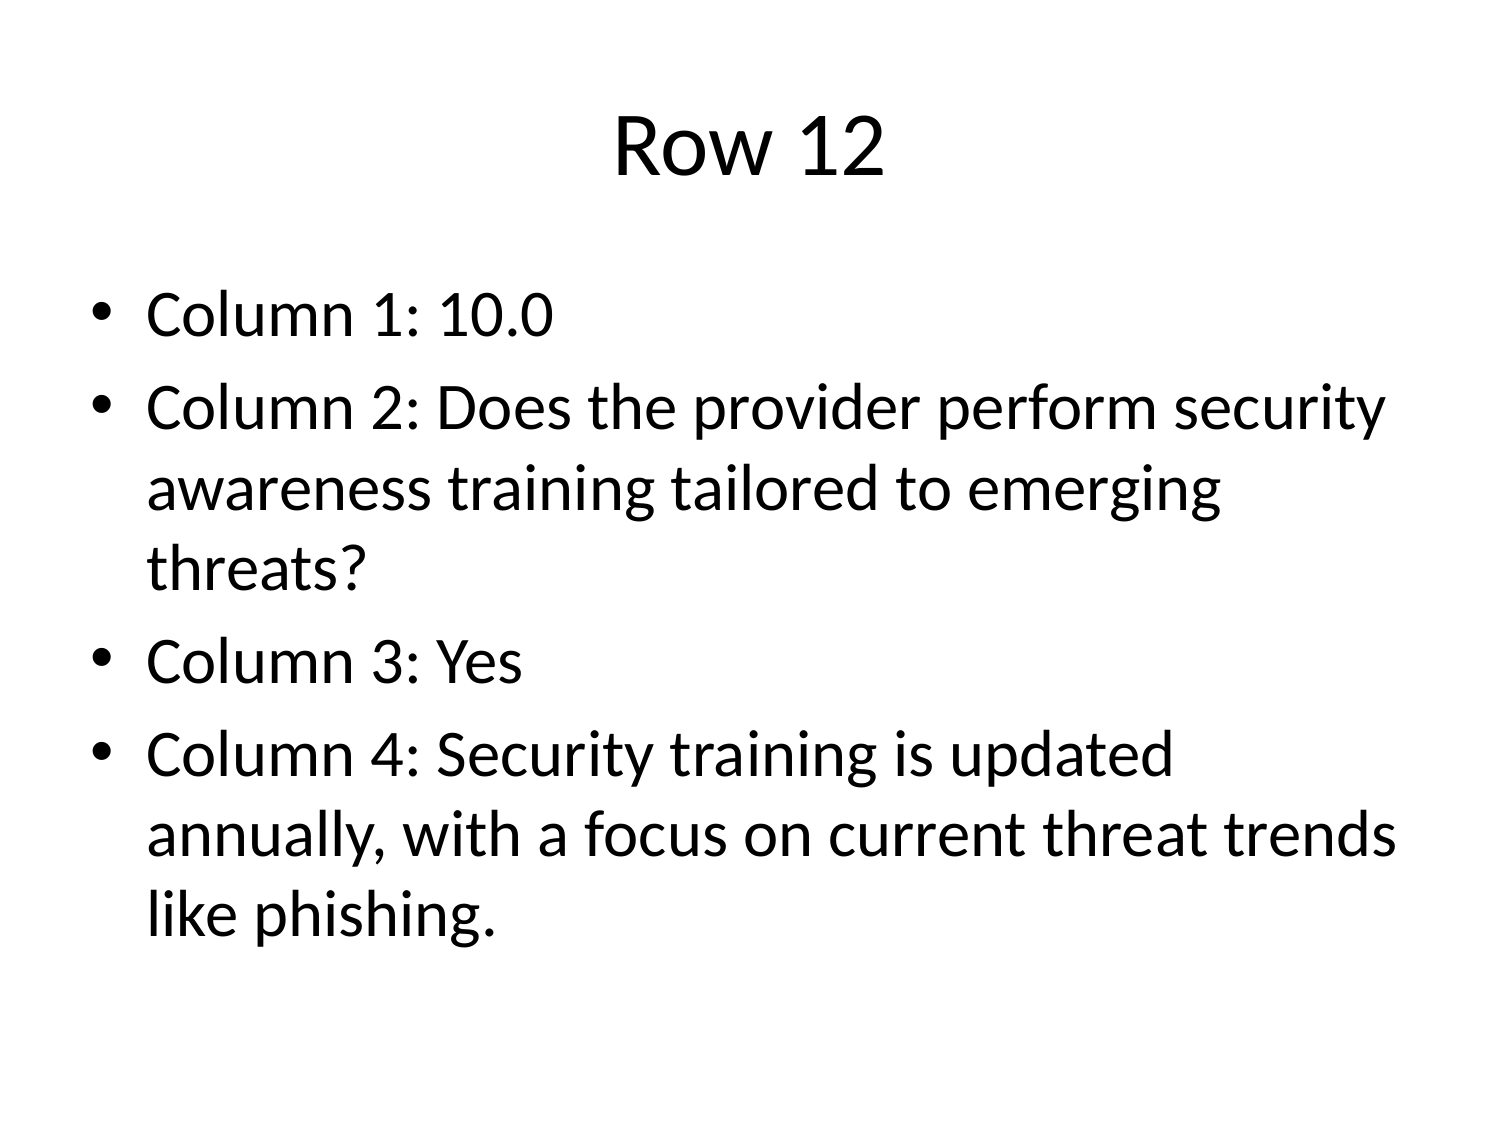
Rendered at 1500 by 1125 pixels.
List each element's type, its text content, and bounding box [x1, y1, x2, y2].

title Row 12 [75, 45, 1425, 233]
list Column 1: 10.0 Column 2: Does the provider perform security awareness training tailored to emerging threats? Column 3: Yes Column 4: Security training is updated annually, with a focus on current threat trends like phishing. [75, 262, 1425, 1005]
